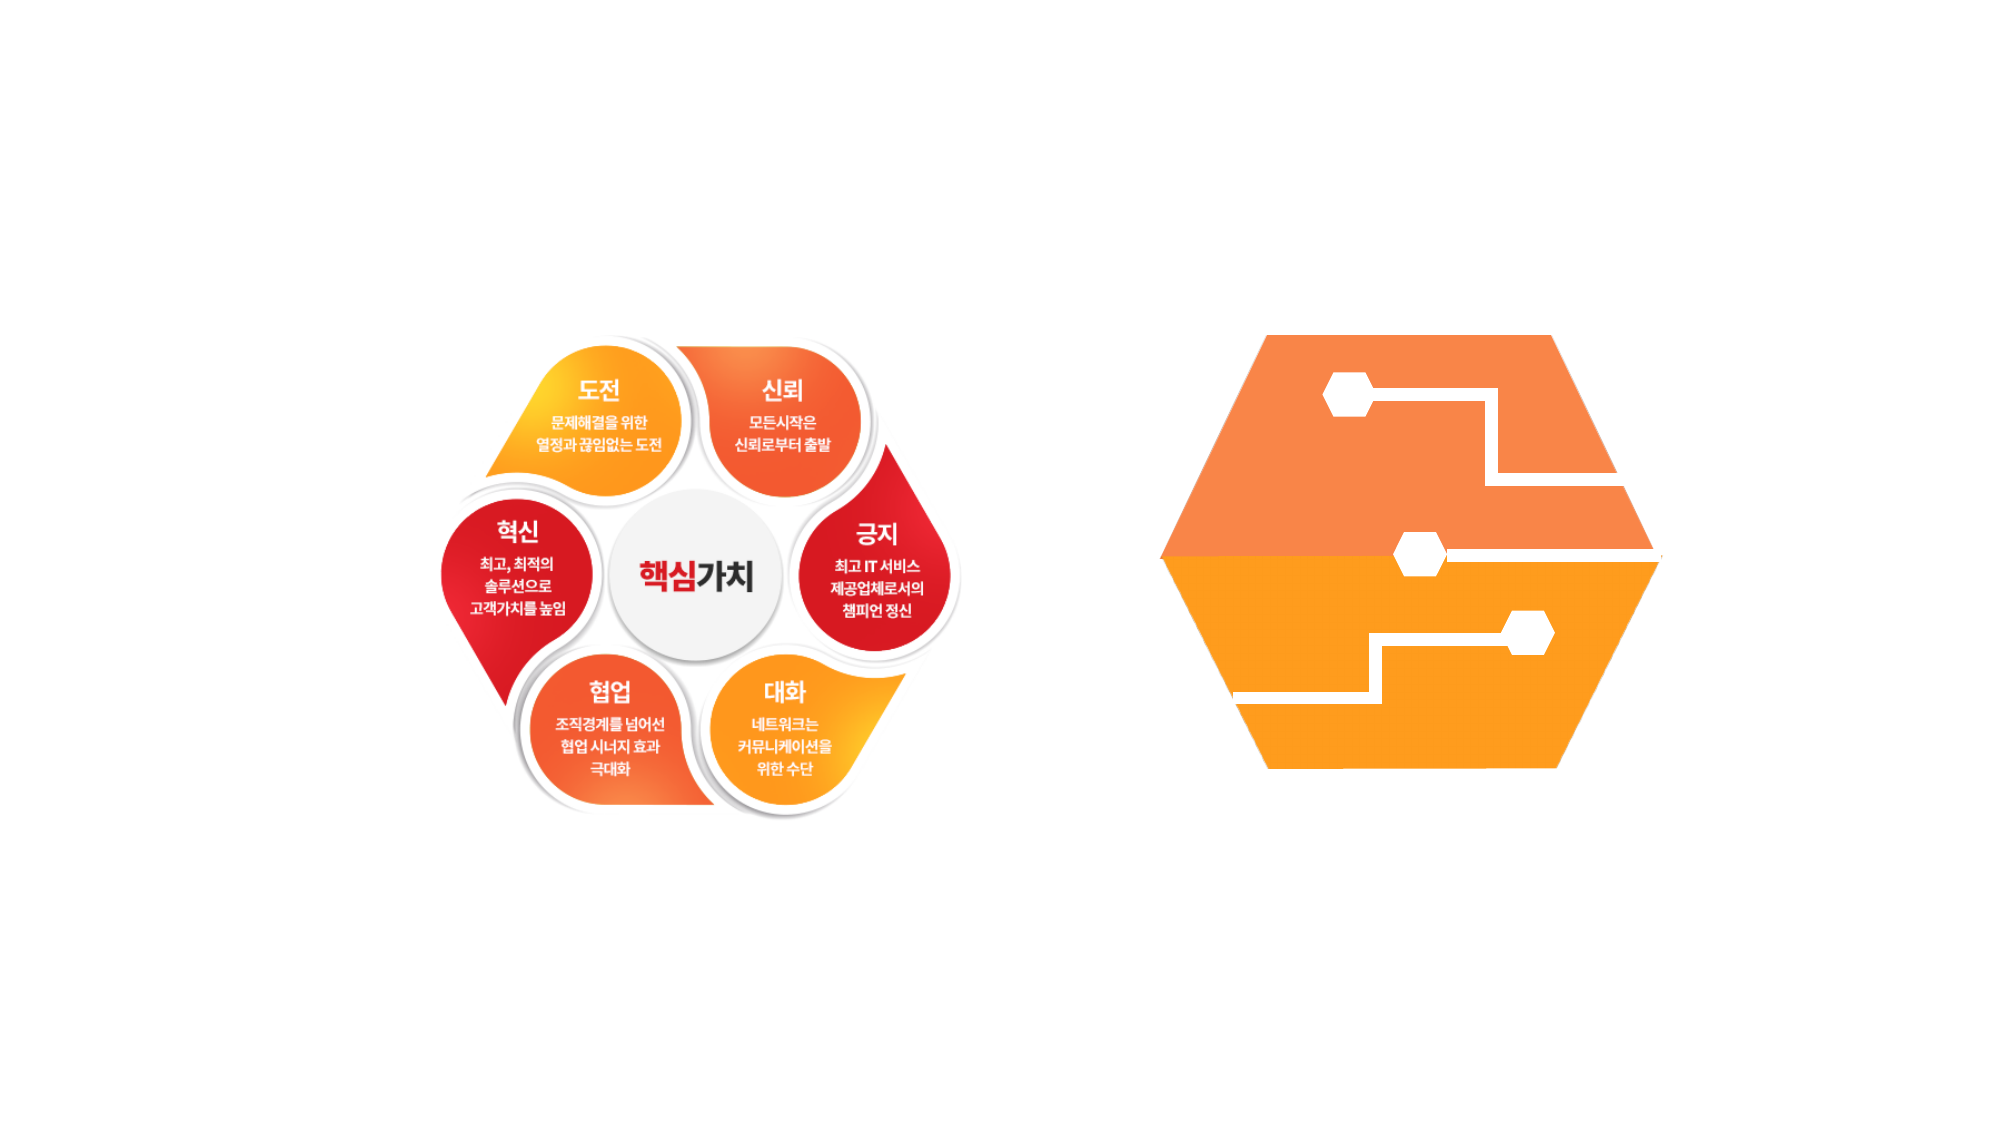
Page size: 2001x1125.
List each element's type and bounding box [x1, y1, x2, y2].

text_box [1159, 335, 1664, 769]
picture [407, 335, 962, 865]
